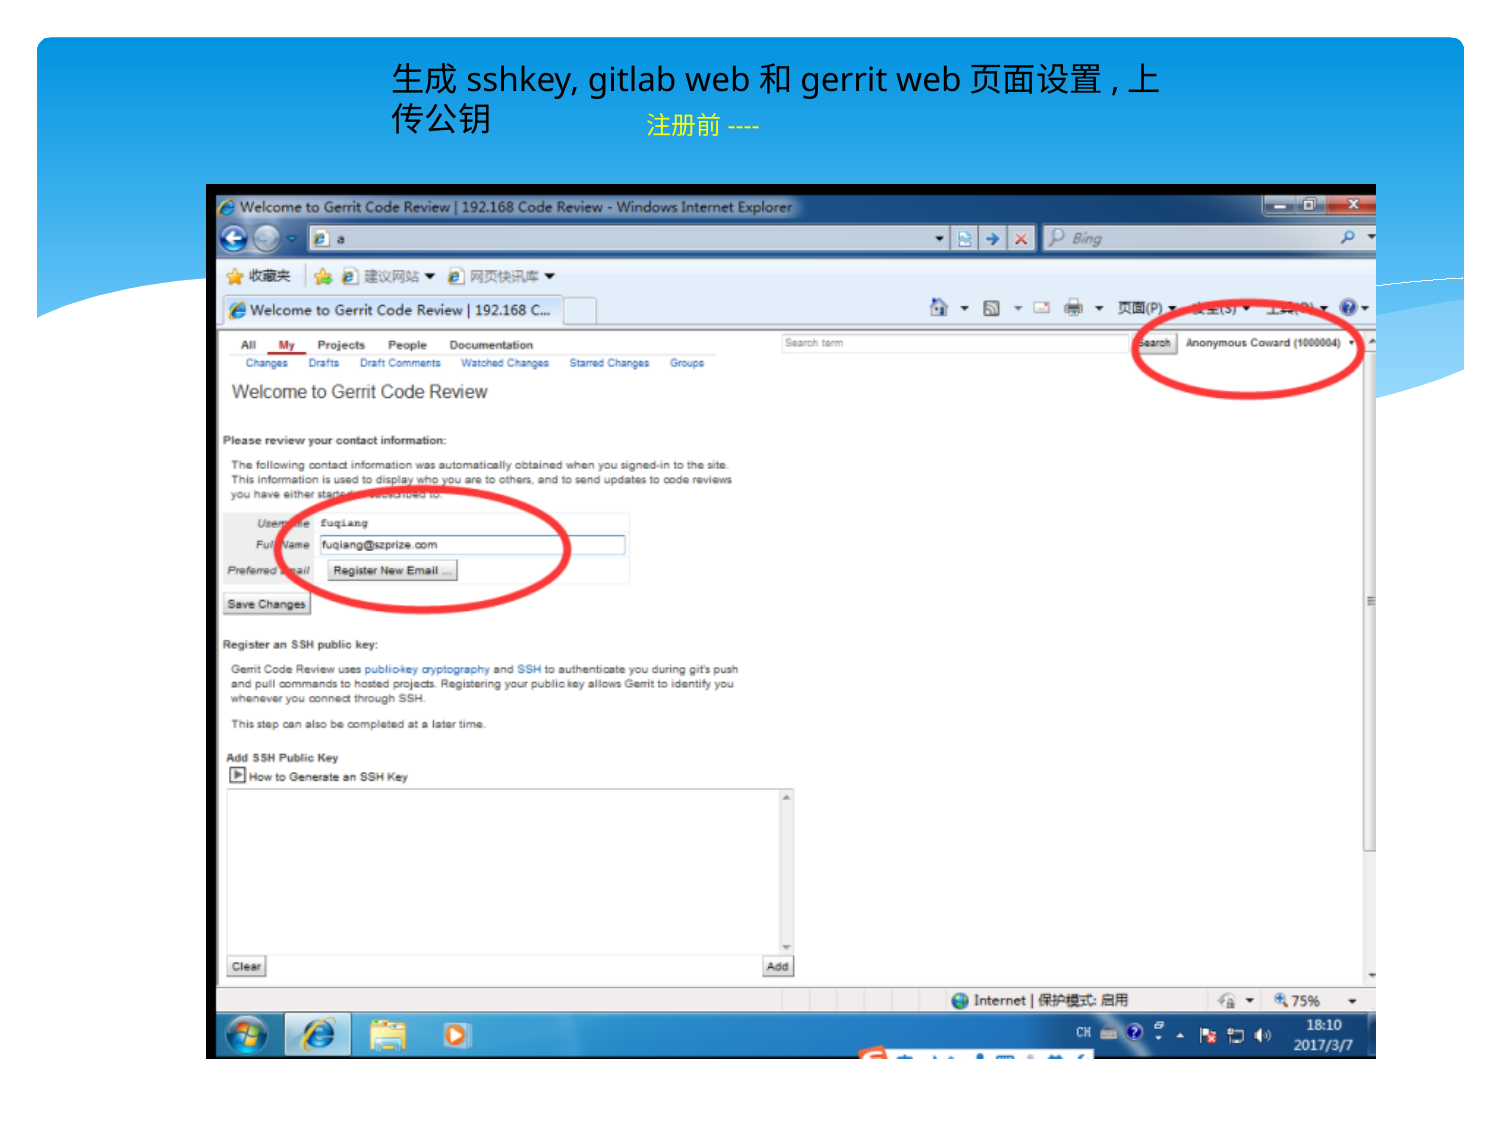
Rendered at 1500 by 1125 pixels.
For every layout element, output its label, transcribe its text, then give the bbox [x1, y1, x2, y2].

picture [206, 184, 1377, 1059]
text_box 生成sshkey, gitlab web和gerrit web页面设置,上传公钥 [377, 51, 1193, 182]
